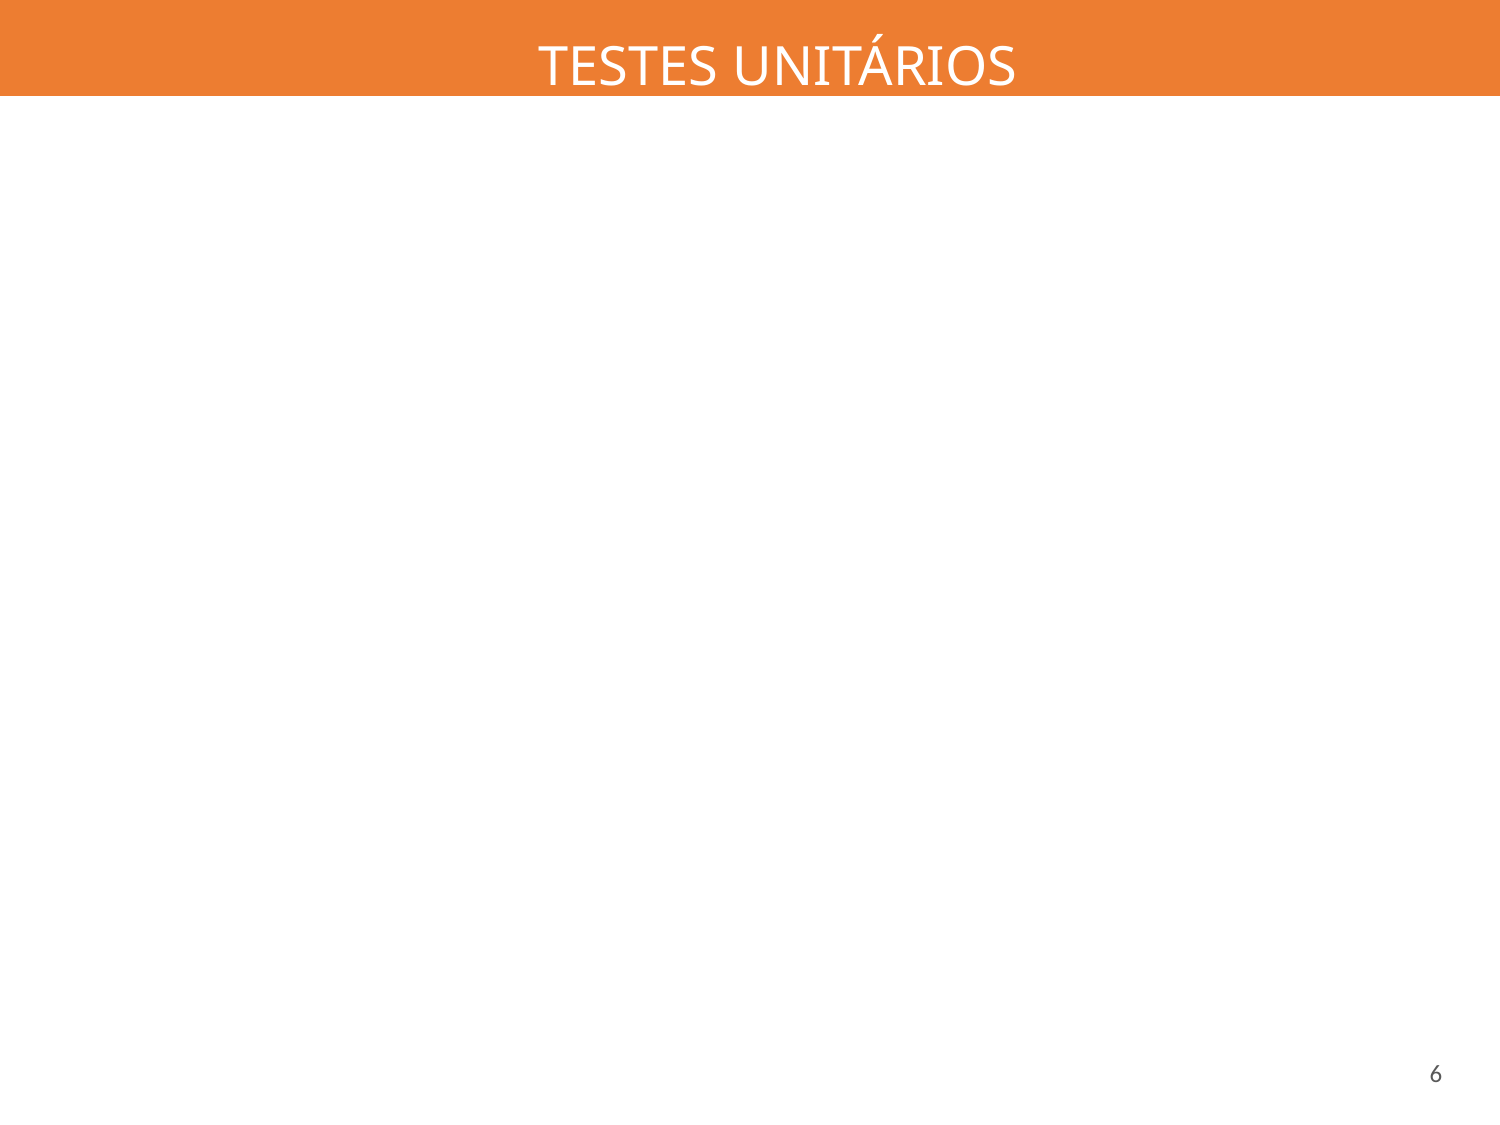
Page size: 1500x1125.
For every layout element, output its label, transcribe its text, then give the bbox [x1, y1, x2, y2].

text_box TESTES UNITÁRIOS [430, 5, 1126, 130]
text_box [0, 0, 1500, 97]
text_box 6 [1119, 1042, 1458, 1103]
